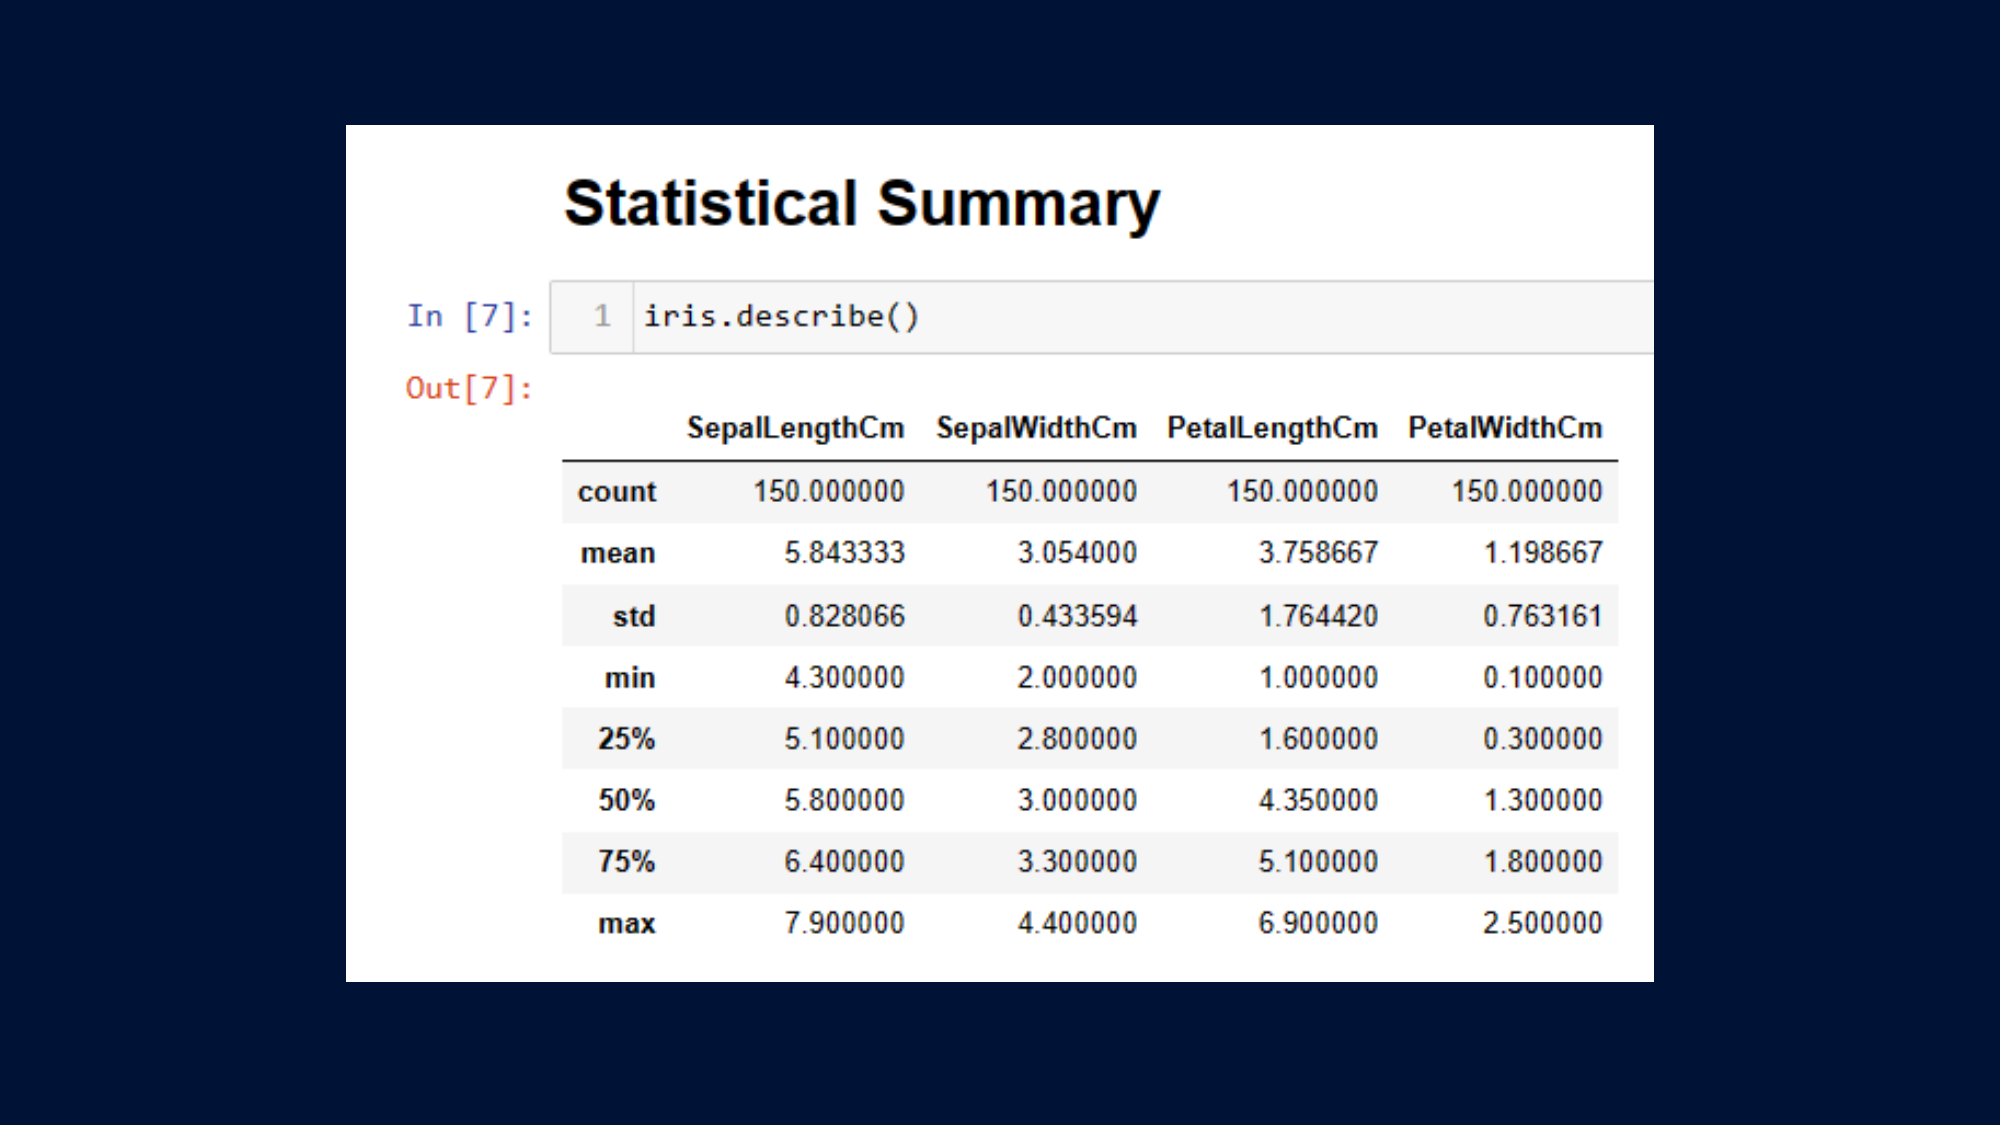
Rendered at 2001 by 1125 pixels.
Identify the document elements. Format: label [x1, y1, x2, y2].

picture [346, 125, 1654, 982]
